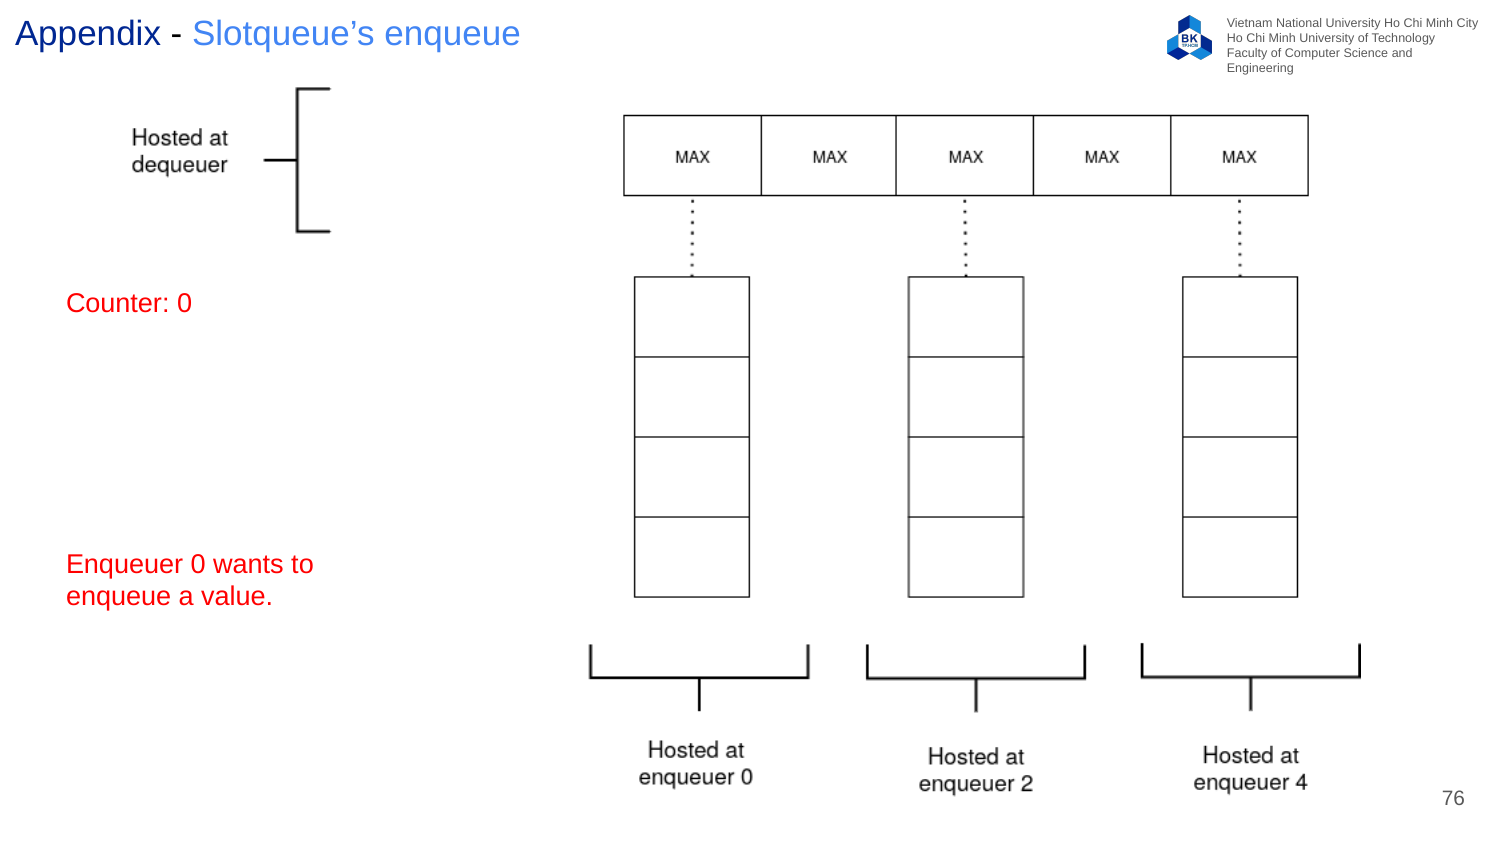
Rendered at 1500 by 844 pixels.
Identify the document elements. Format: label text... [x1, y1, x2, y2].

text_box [1167, 0, 1498, 76]
slide_number ‹#› [1389, 764, 1480, 830]
text_box Enqueuer 0 wants to enqueue a value. [51, 531, 113, 627]
picture [118, 87, 1361, 806]
title Appendix - Slotqueue’s enqueue [0, 0, 1074, 68]
text_box Counter: 0 [51, 270, 113, 334]
